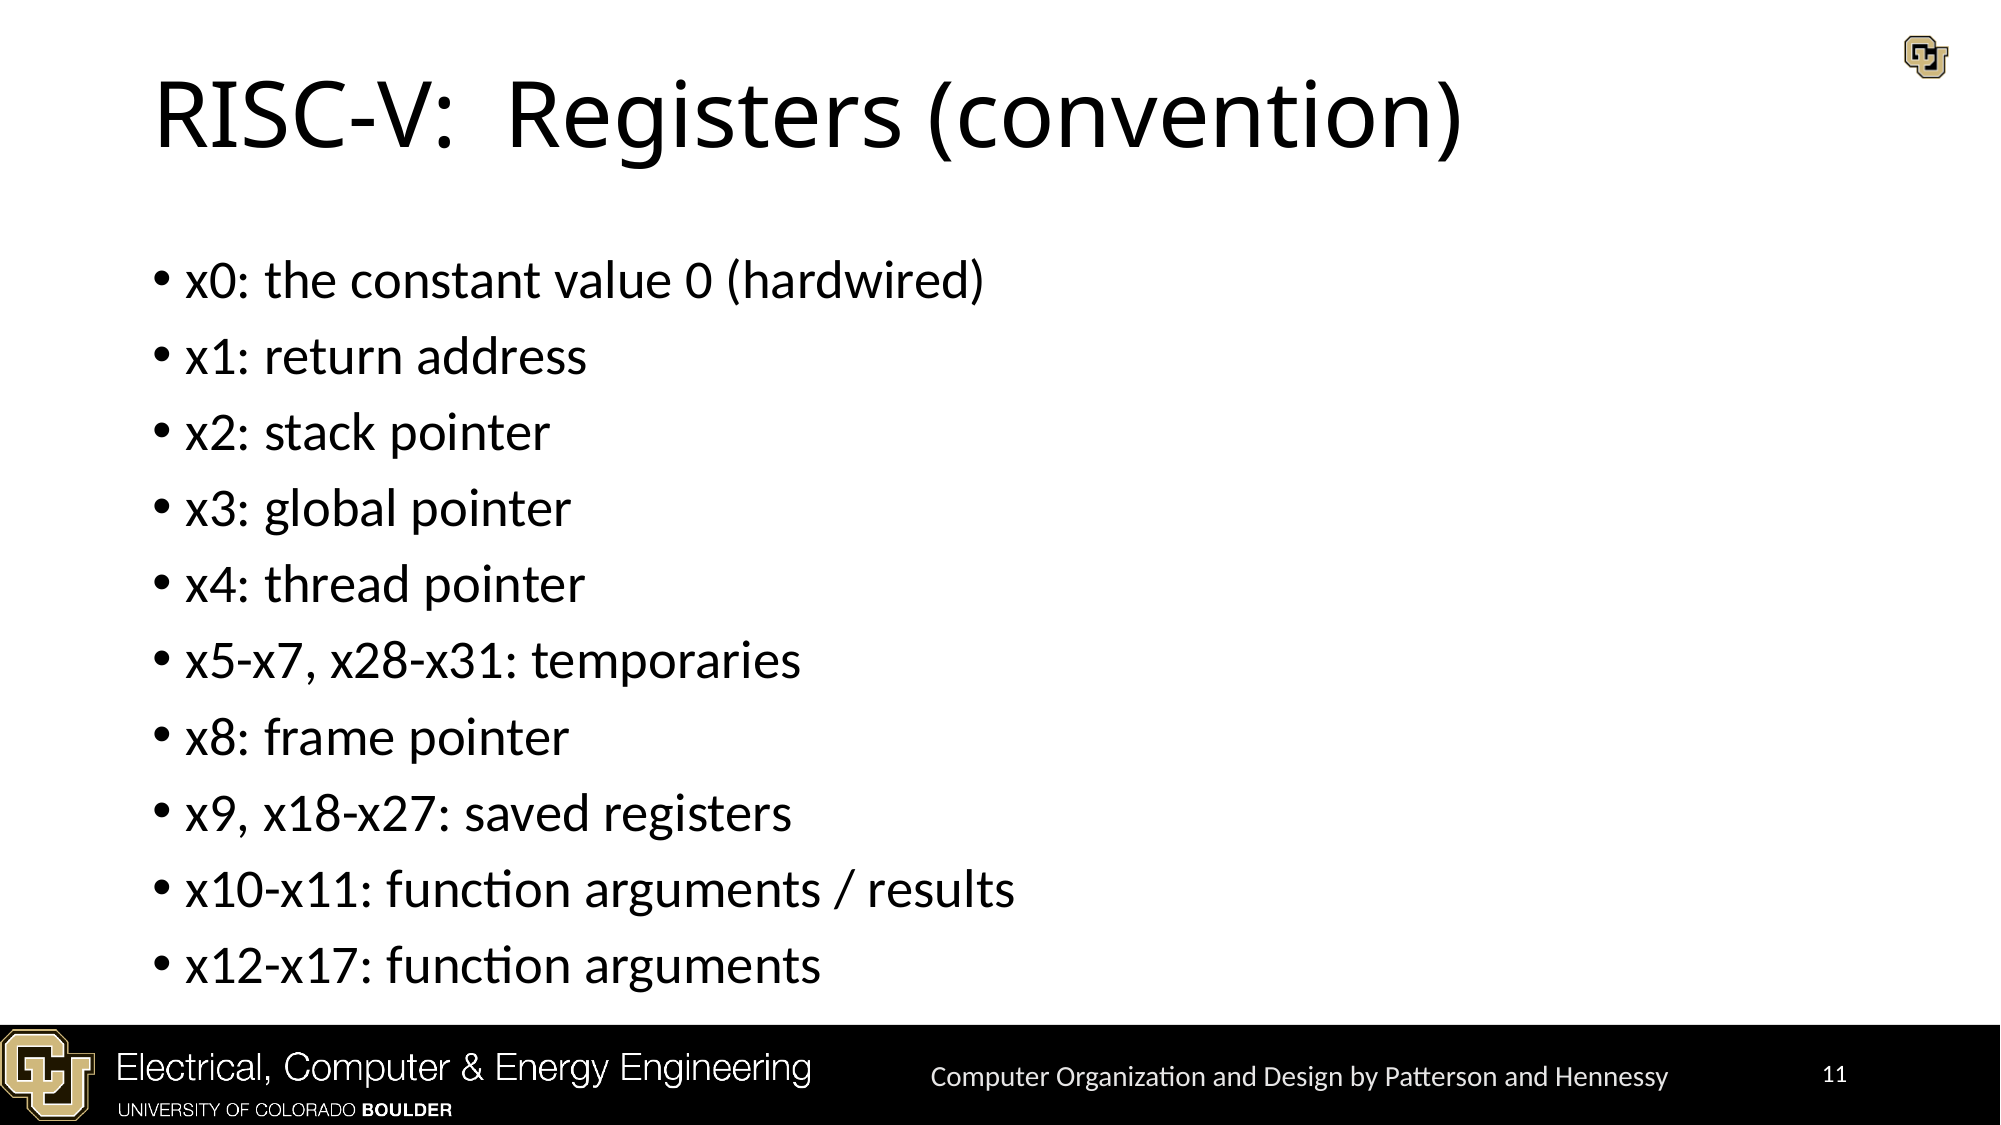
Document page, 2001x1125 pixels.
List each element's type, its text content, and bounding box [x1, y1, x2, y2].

title RISC-V: Registers (convention) [137, 8, 1863, 227]
list x0: the constant value 0 (hardwired) x1: return address x2: stack pointer x3: global pointer x4: thread pointer x5-x7, x28-x31: temporaries x8: frame pointer x9, x18-x27: saved registers x10-x11: function arguments / results x12-x17: function arguments [137, 243, 1216, 1003]
picture [0, 1029, 810, 1121]
footer Computer Organization and Design by Patterson and Hennessy [0, 1024, 2000, 1125]
slide_number 11 [1412, 1042, 1863, 1103]
picture [1899, 32, 1958, 87]
